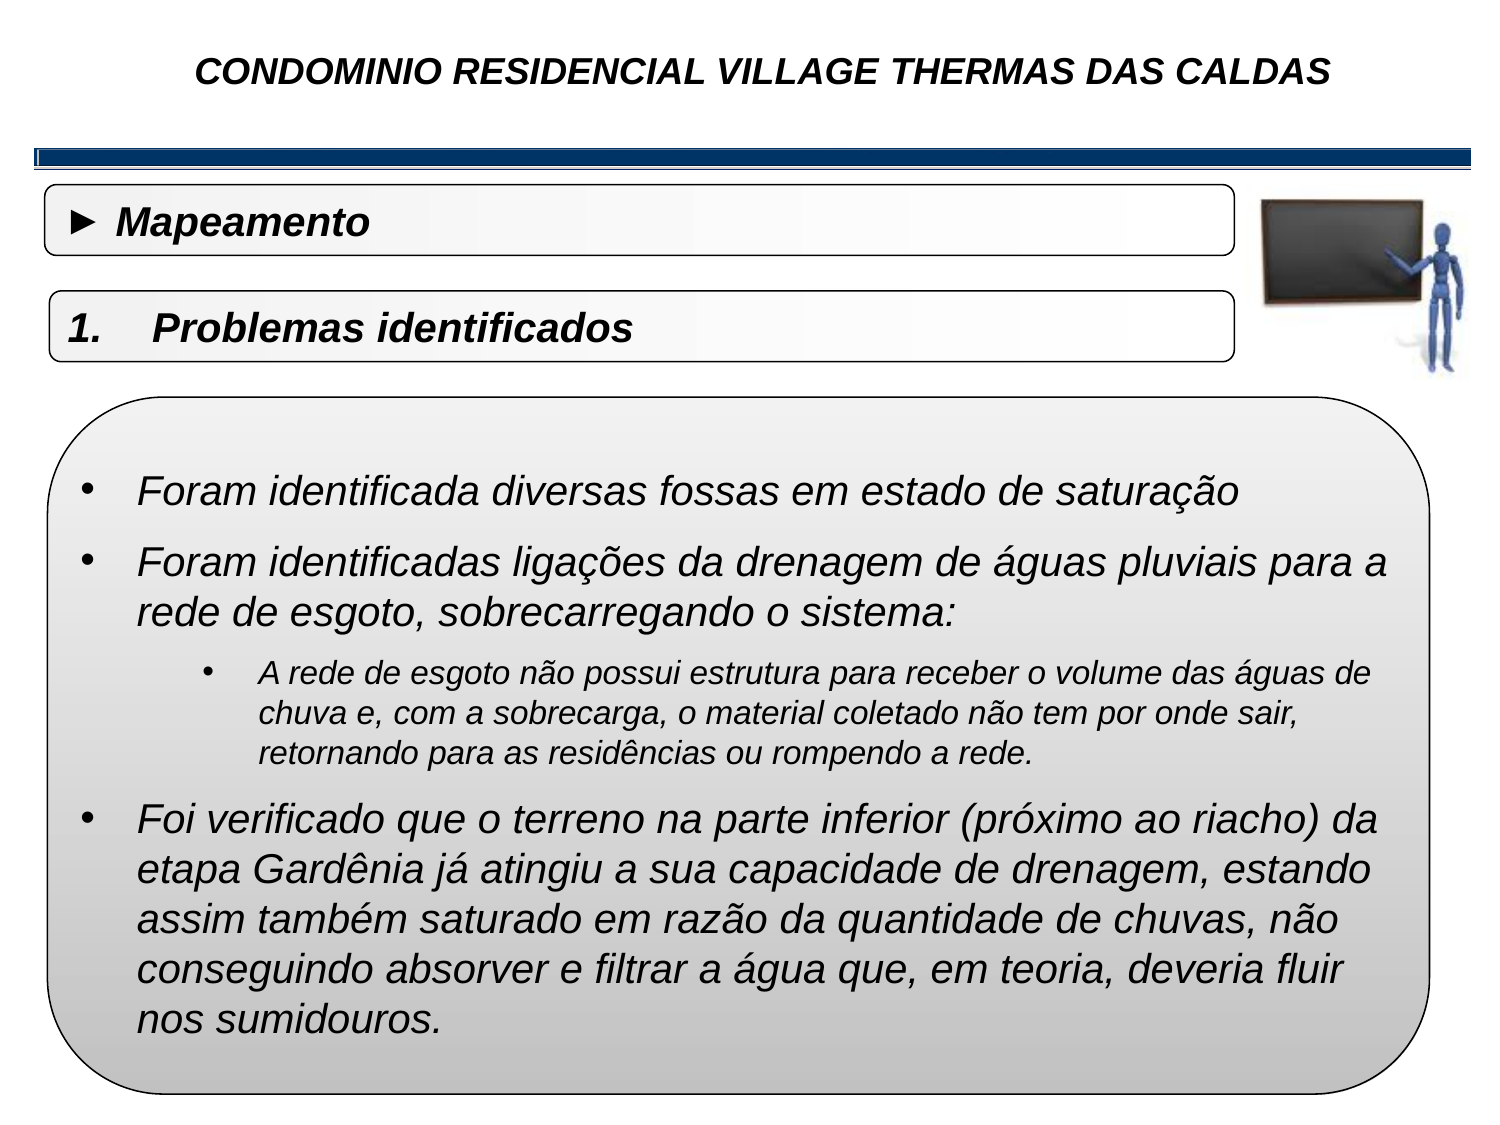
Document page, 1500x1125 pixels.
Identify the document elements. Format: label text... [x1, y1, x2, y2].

picture [1245, 184, 1479, 388]
text_box Problemas identificados [49, 290, 1235, 362]
picture [29, 148, 1471, 173]
text_box Foram identificada diversas fossas em estado de saturação Foram identificadas ligações da drenagem de águas pluviais para a rede de esgoto, sobrecarregando o sistema: A rede de esgoto não possui estrutura para receber o volume das águas de chuva e, com a sobrecarga, o material coletado não tem por onde sair, retornando para as residências ou rompendo a rede. Foi verificado que o terreno na parte inferior (próximo ao riacho) da etapa Gardênia já atingiu a sua capacidade de drenagem, estando assim também saturado em razão da quantidade de chuvas, não conseguindo absorver e filtrar a água que, em teoria, deveria fluir nos sumidouros. [65, 456, 1430, 1125]
text_box [47, 397, 1415, 1040]
text_box CONDOMINIO RESIDENCIAL VILLAGE THERMAS DAS CALDAS [0, 36, 1424, 100]
text_box Mapeamento [44, 184, 1235, 256]
